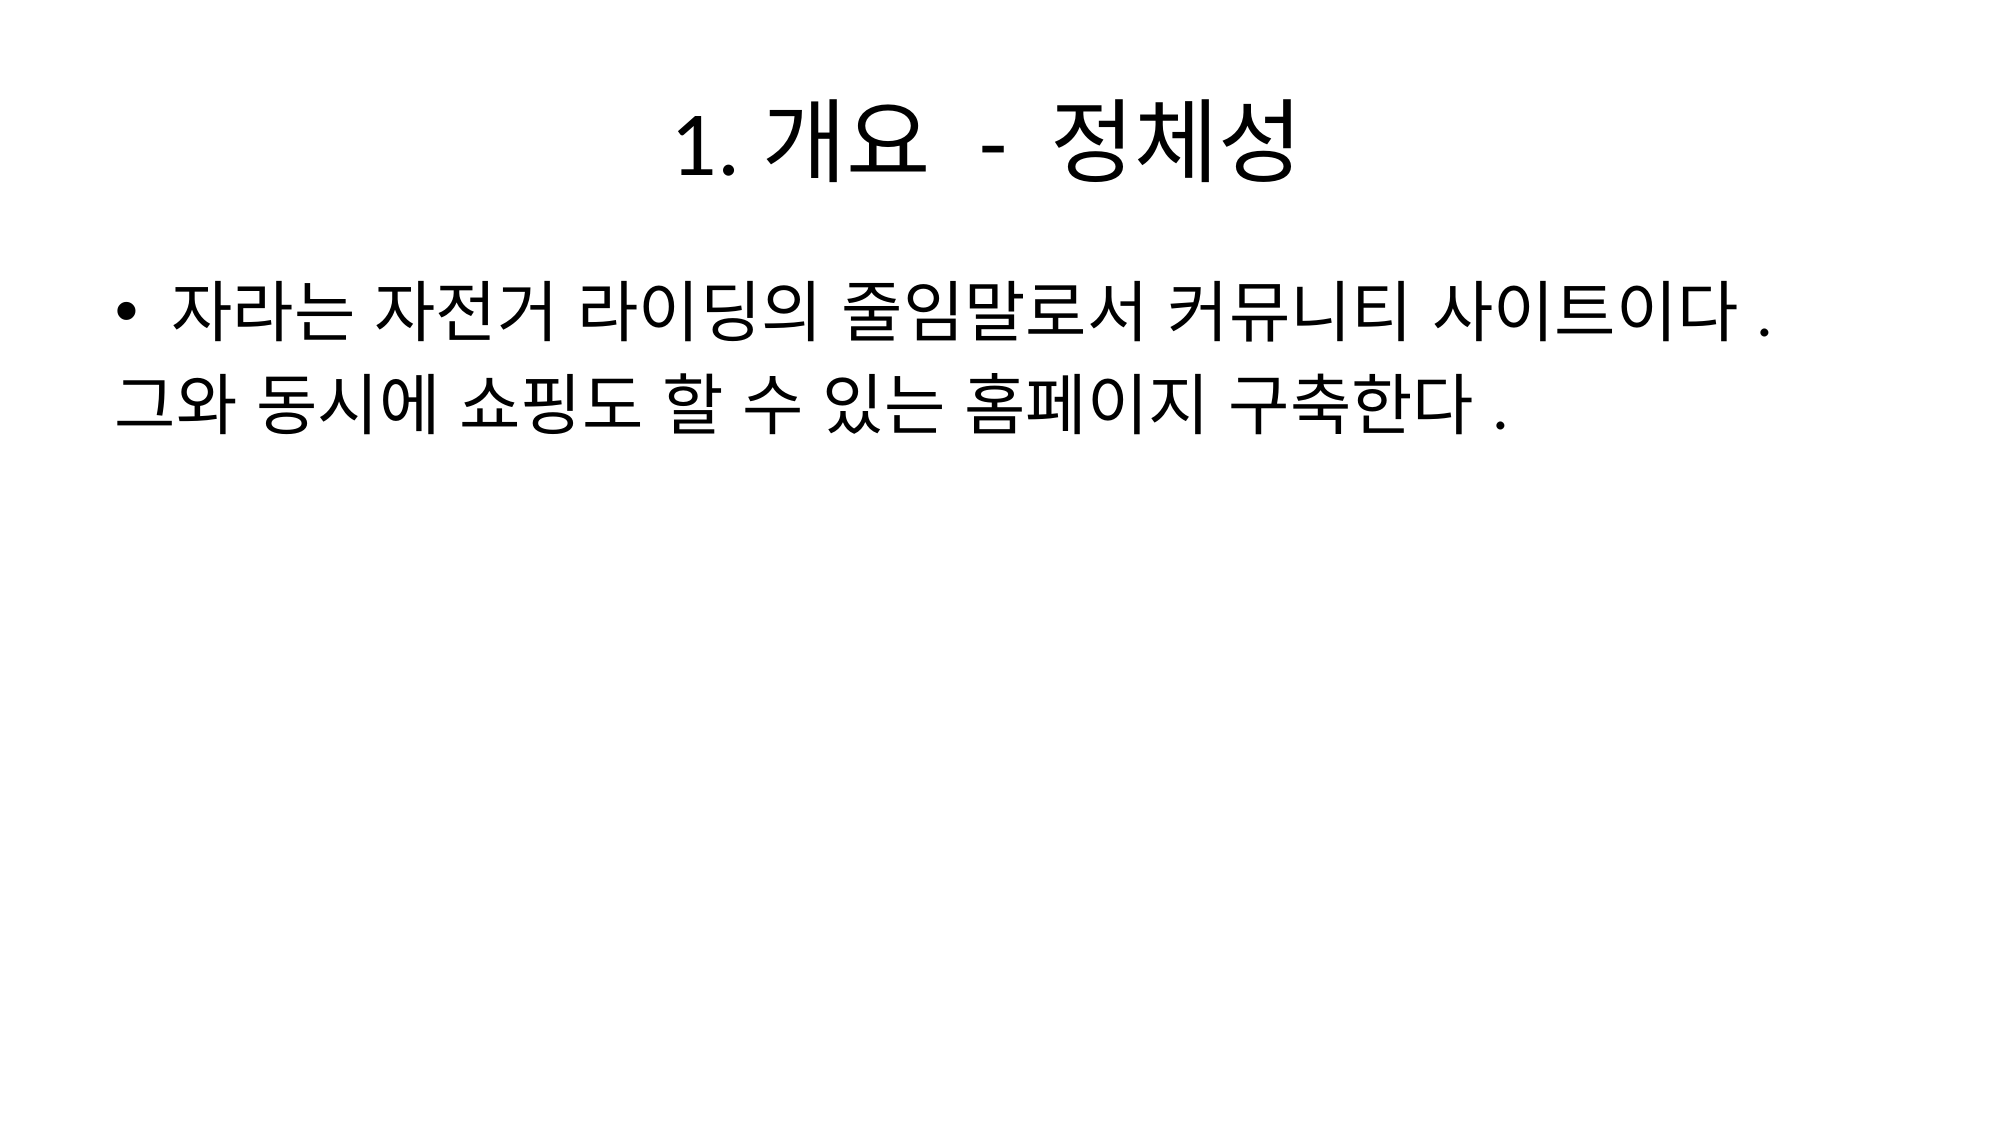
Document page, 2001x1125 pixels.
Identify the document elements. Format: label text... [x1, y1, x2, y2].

title 1.개요 - 정체성 [99, 45, 1900, 233]
list 자라는 자전거 라이딩의 줄임말로서 커뮤니티 사이트이다. 그와 동시에 쇼핑도 할 수 있는 홈페이지 구축한다. [99, 262, 1900, 1005]
